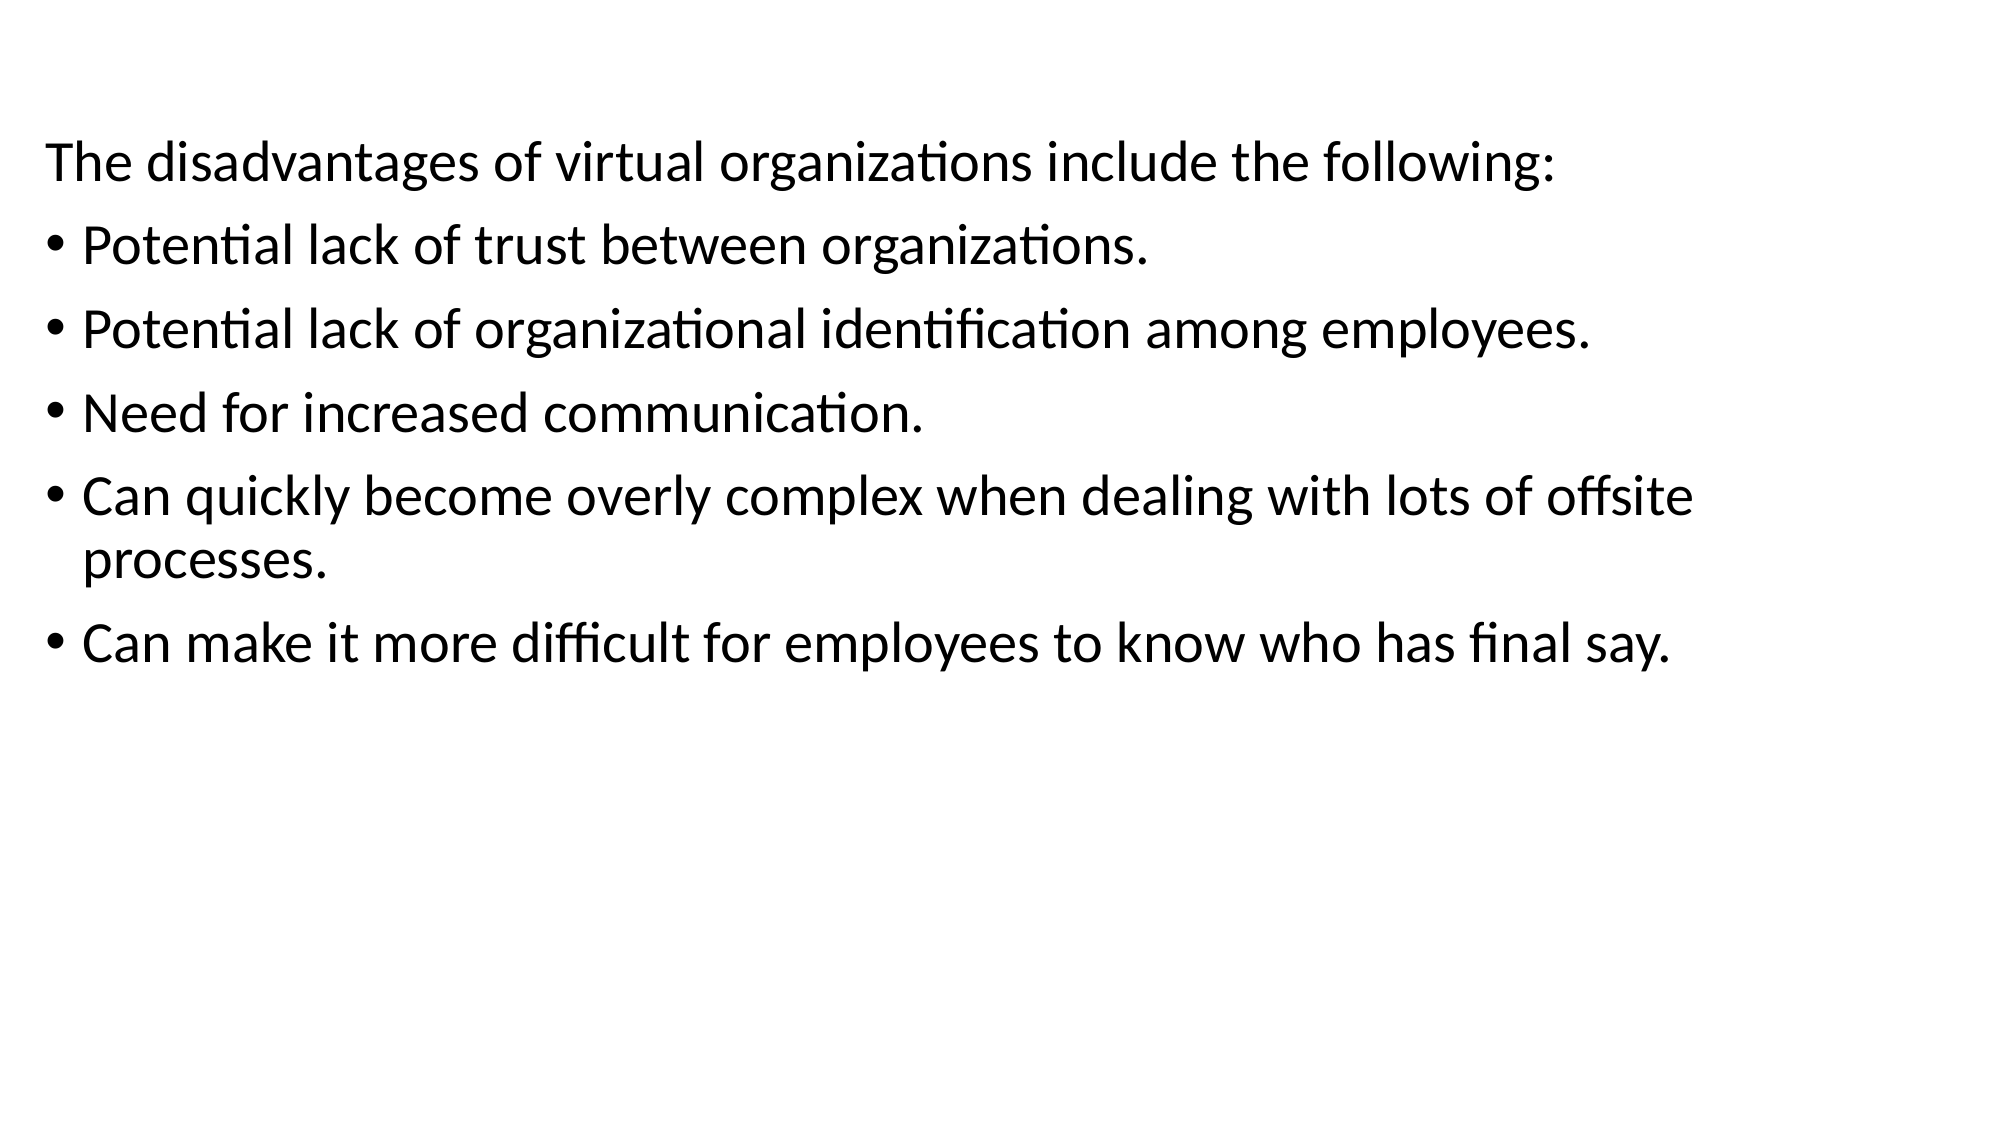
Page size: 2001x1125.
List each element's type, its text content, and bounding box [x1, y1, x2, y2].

list The disadvantages of virtual organizations include the following: Potential lack of trust between organizations. Potential lack of organizational identification among employees. Need for increased communication. Can quickly become overly complex when dealing with lots of offsite processes. Can make it more difficult for employees to know who has final say. [30, 123, 1863, 1014]
